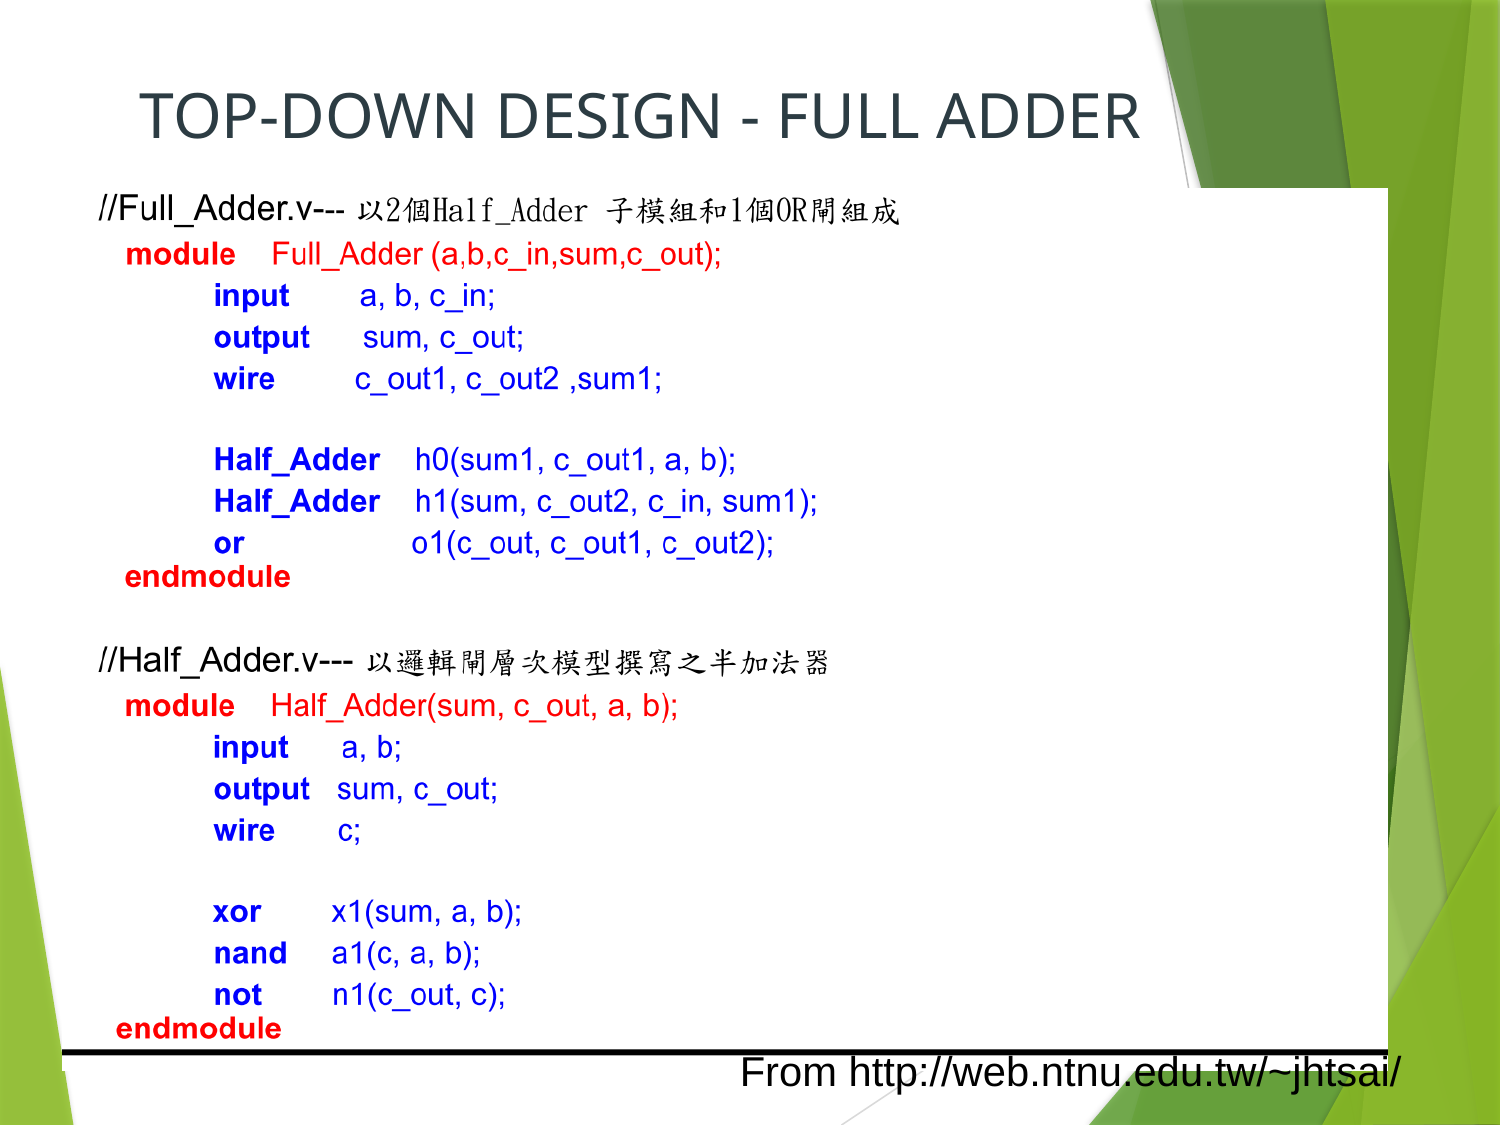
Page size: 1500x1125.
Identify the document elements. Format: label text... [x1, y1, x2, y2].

text_box Top-Down design - Full Adder [125, 60, 1350, 159]
text_box From http://web.ntnu.edu.tw/~jhtsai/ [725, 1037, 1450, 1103]
picture [61, 188, 1388, 1071]
